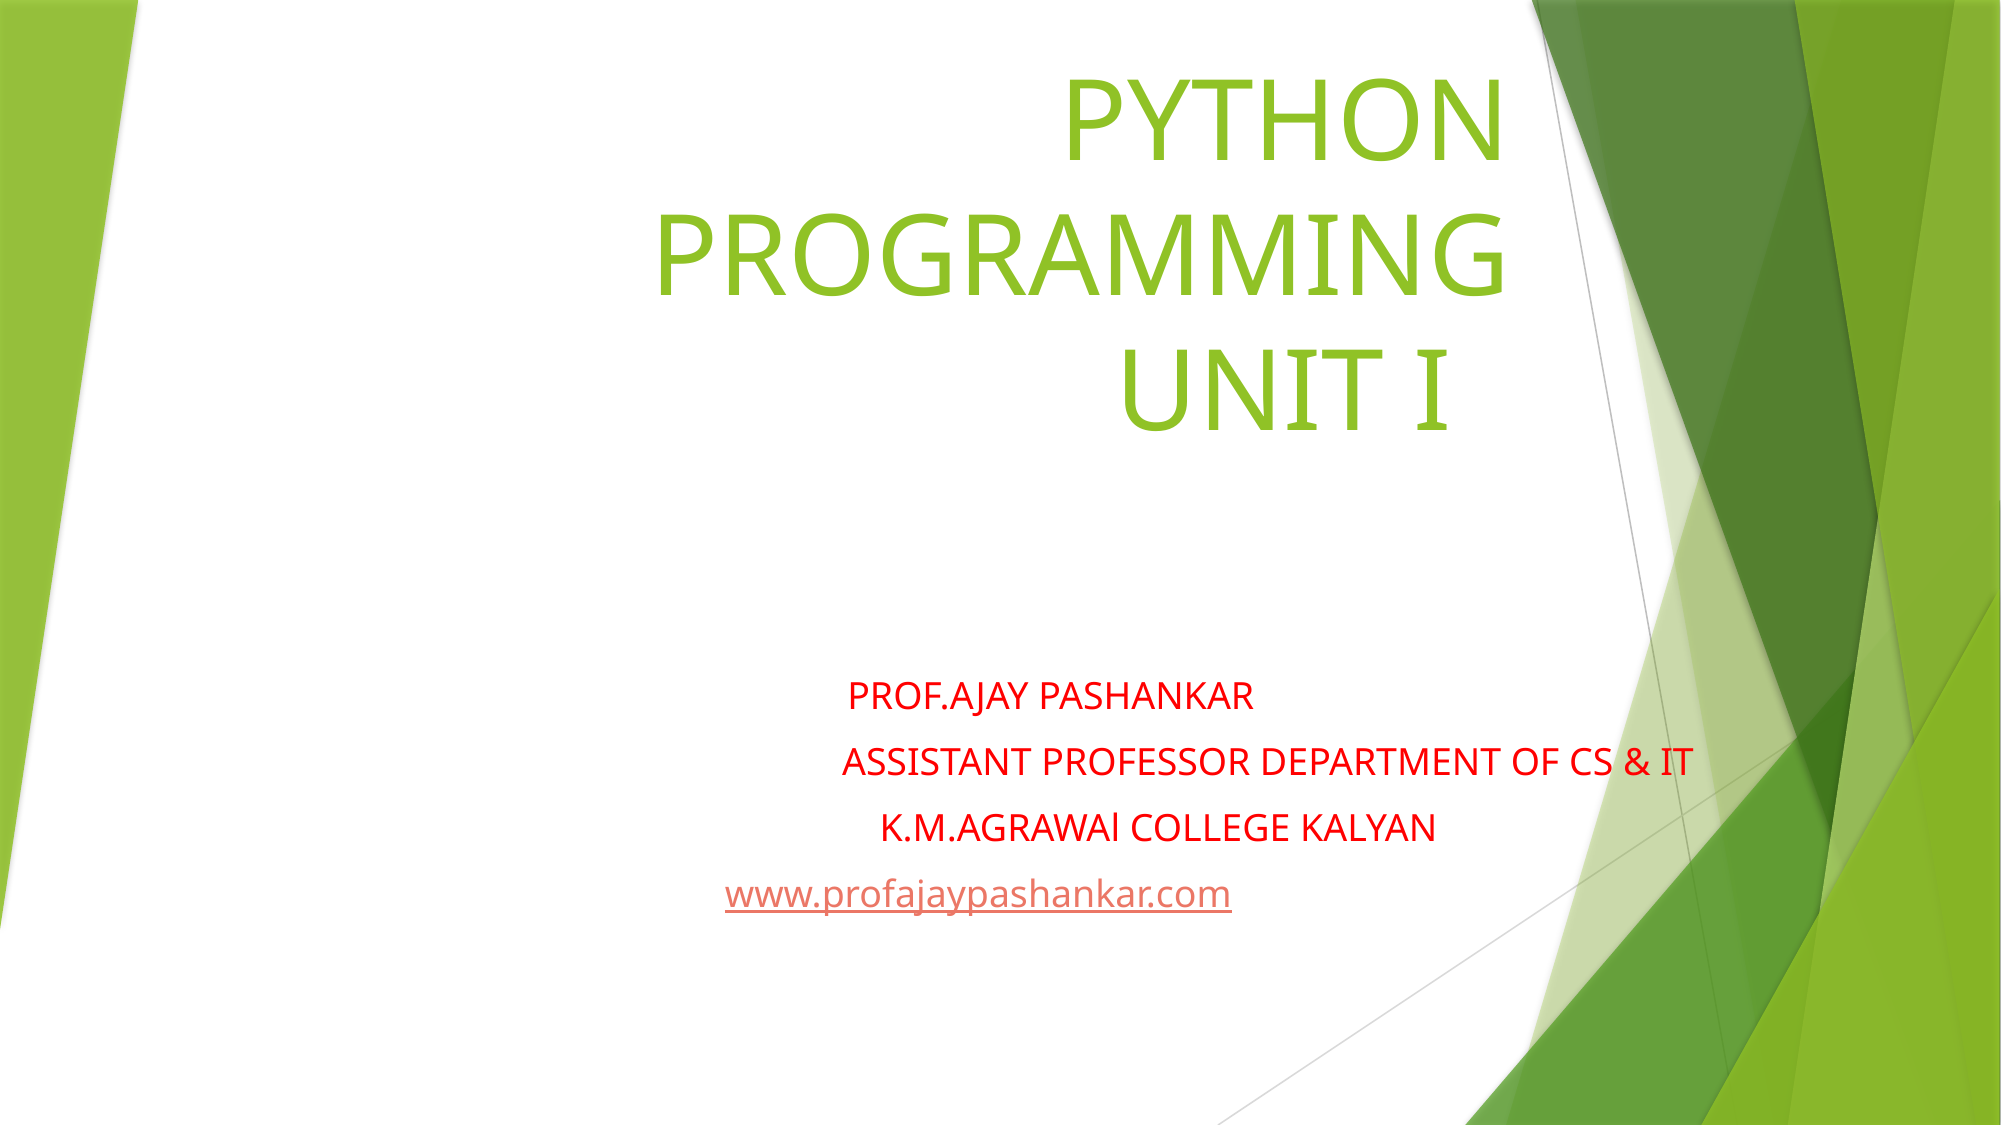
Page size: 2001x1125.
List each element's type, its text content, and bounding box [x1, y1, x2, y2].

subtitle PROF.AJAY PASHANKAR ASSISTANT PROFESSOR DEPARTMENT OF CS & IT K.M.AGRAWAl COLLEGE KALYAN www.profajaypashankar.com [247, 664, 1720, 1043]
title PYTHON PROGRAMMING UNIT I [219, 190, 1526, 461]
